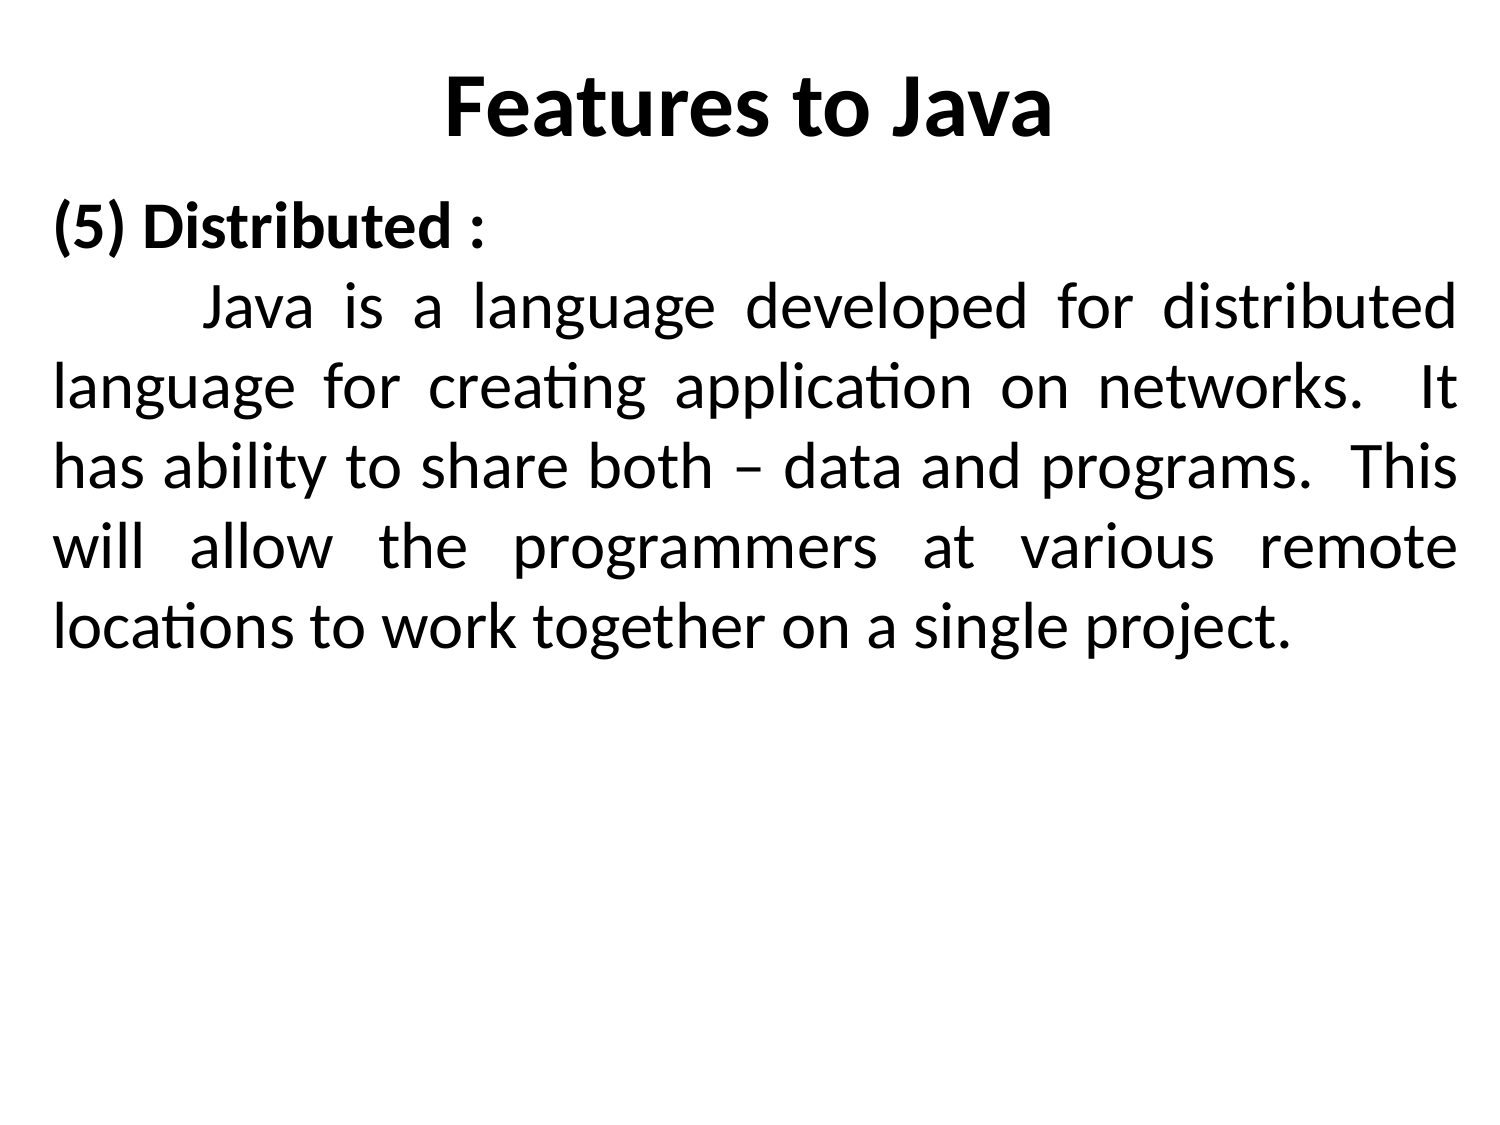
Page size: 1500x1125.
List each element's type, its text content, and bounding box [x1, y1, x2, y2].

title Features to Java [0, 24, 1500, 175]
text_box (5) Distributed : Java is a language developed for distributed language for creating application on networks. It has ability to share both – data and programs. This will allow the programmers at various remote locations to work together on a single project. [37, 174, 1475, 670]
